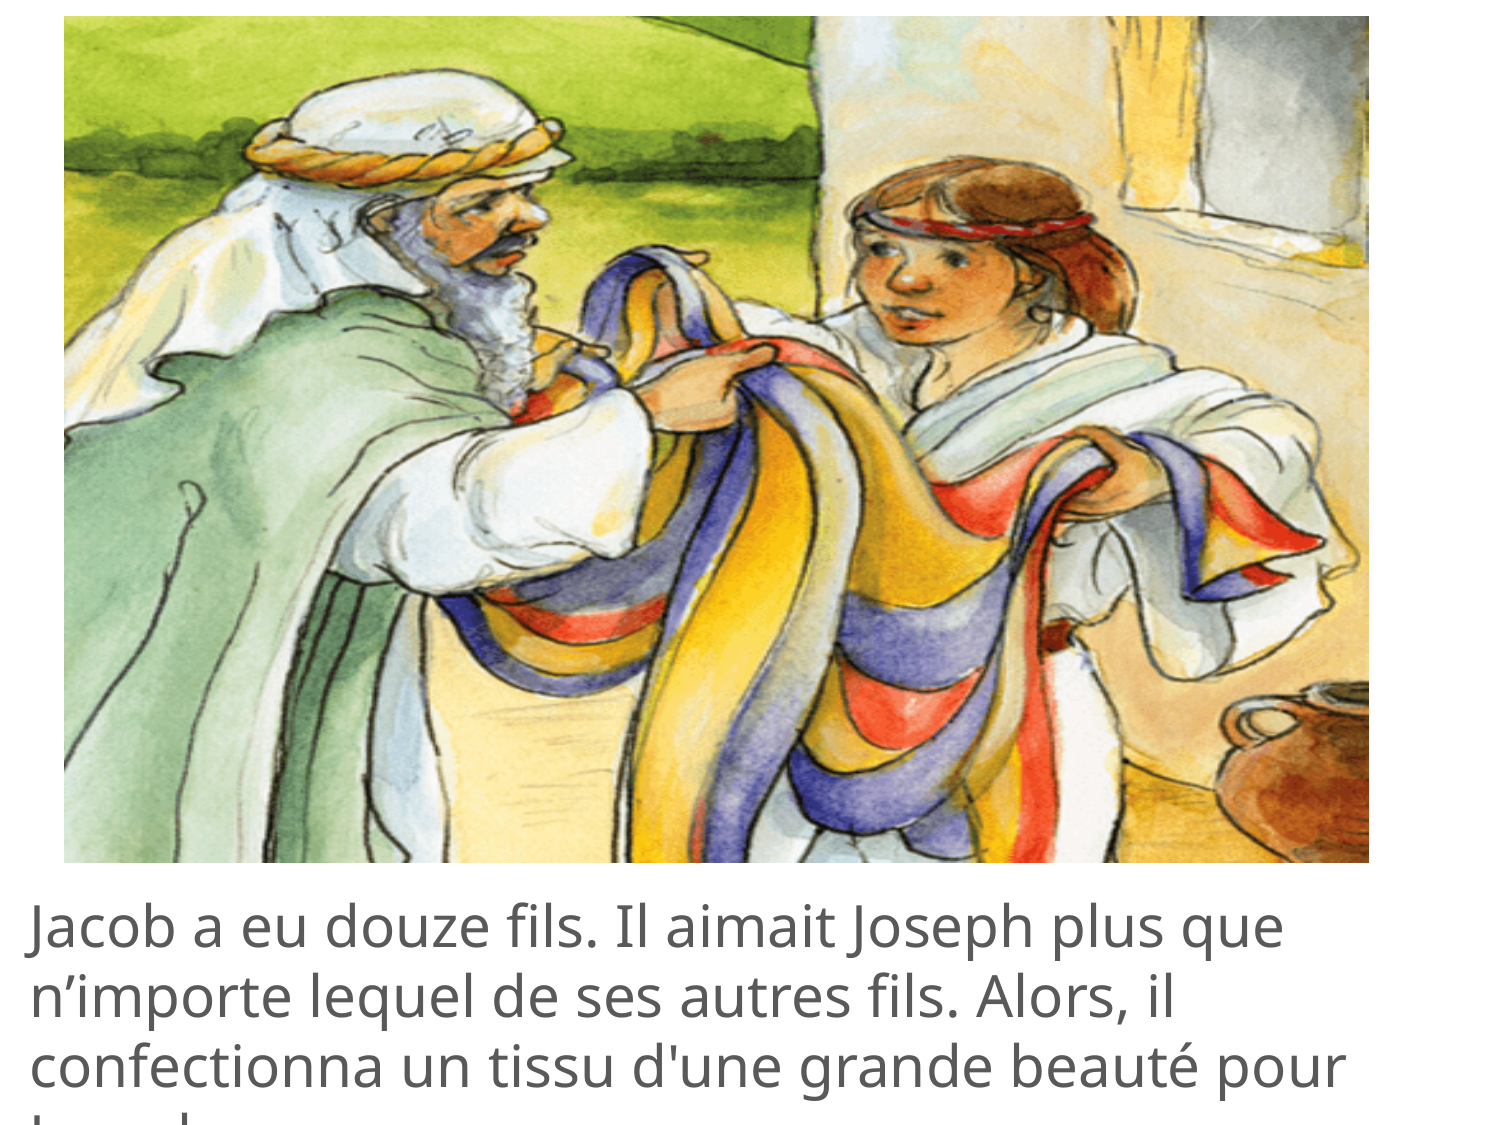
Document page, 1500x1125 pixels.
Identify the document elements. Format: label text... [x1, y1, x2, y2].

text_box Jacob a eu douze fils. Il aimait Joseph plus que n’importe lequel de ses autres fils. Alors, il confectionna un tissu d'une grande beauté pour Joseph. [14, 881, 1486, 1125]
picture [64, 16, 1369, 863]
